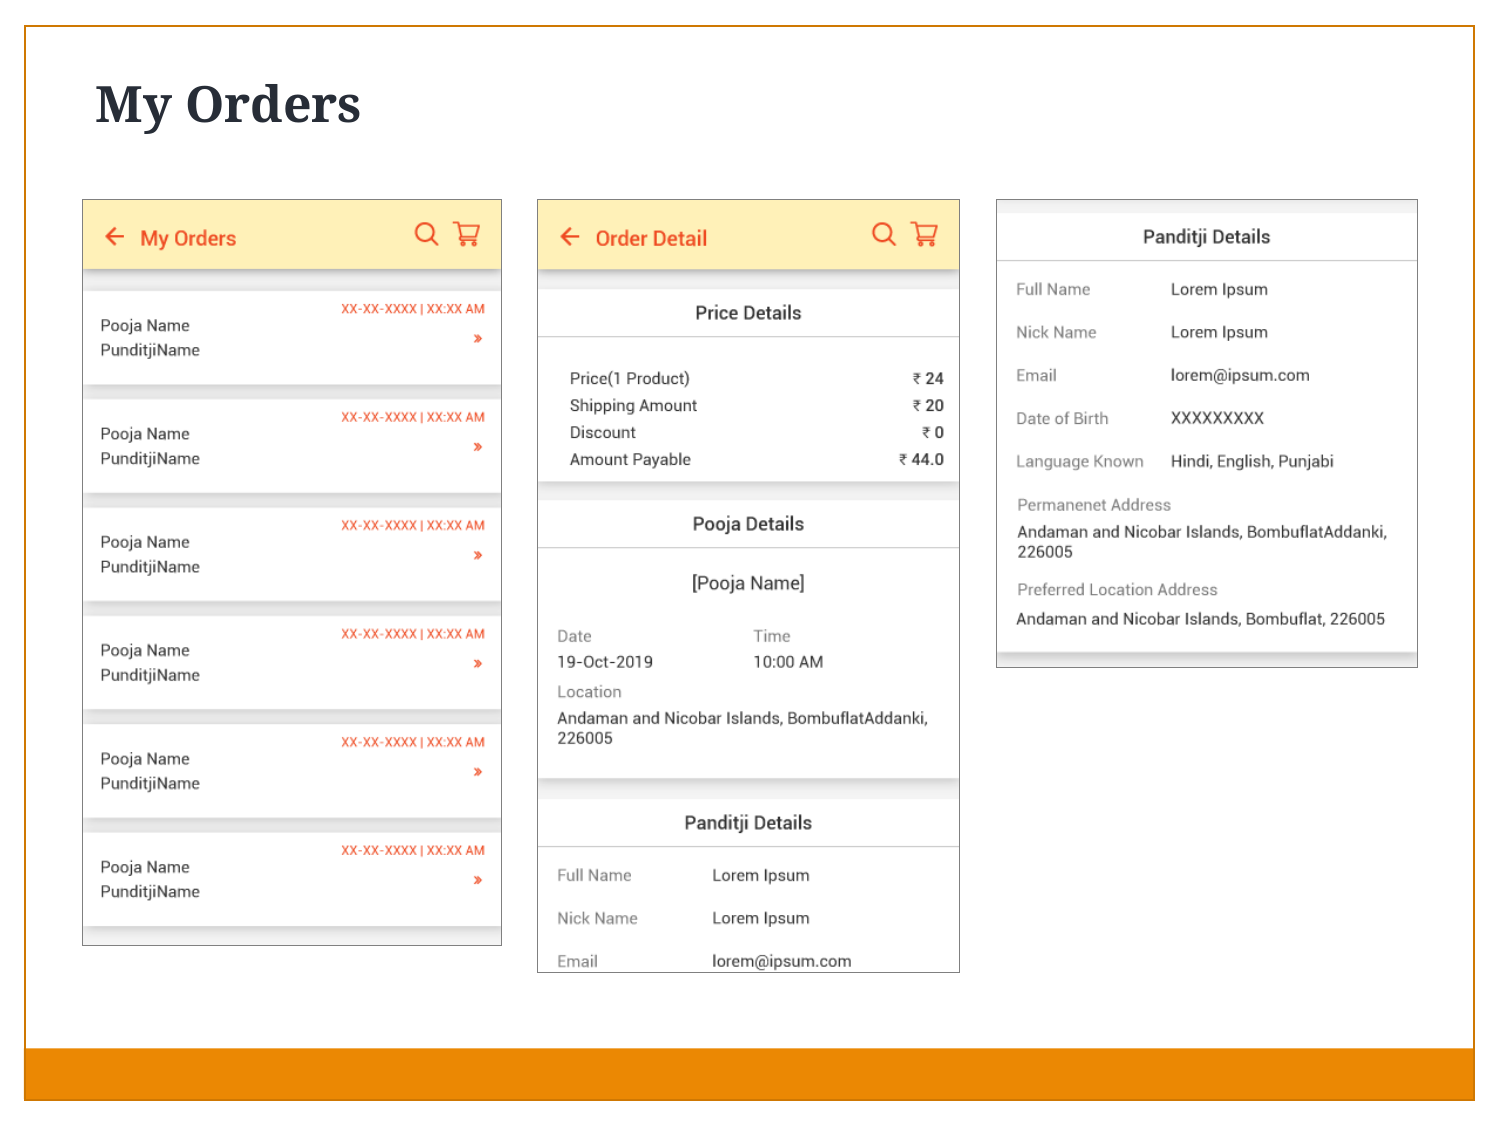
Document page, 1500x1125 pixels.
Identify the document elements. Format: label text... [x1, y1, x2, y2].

text_box My Orders [81, 64, 378, 140]
picture [81, 198, 502, 946]
picture [995, 198, 1419, 669]
picture [537, 198, 960, 973]
